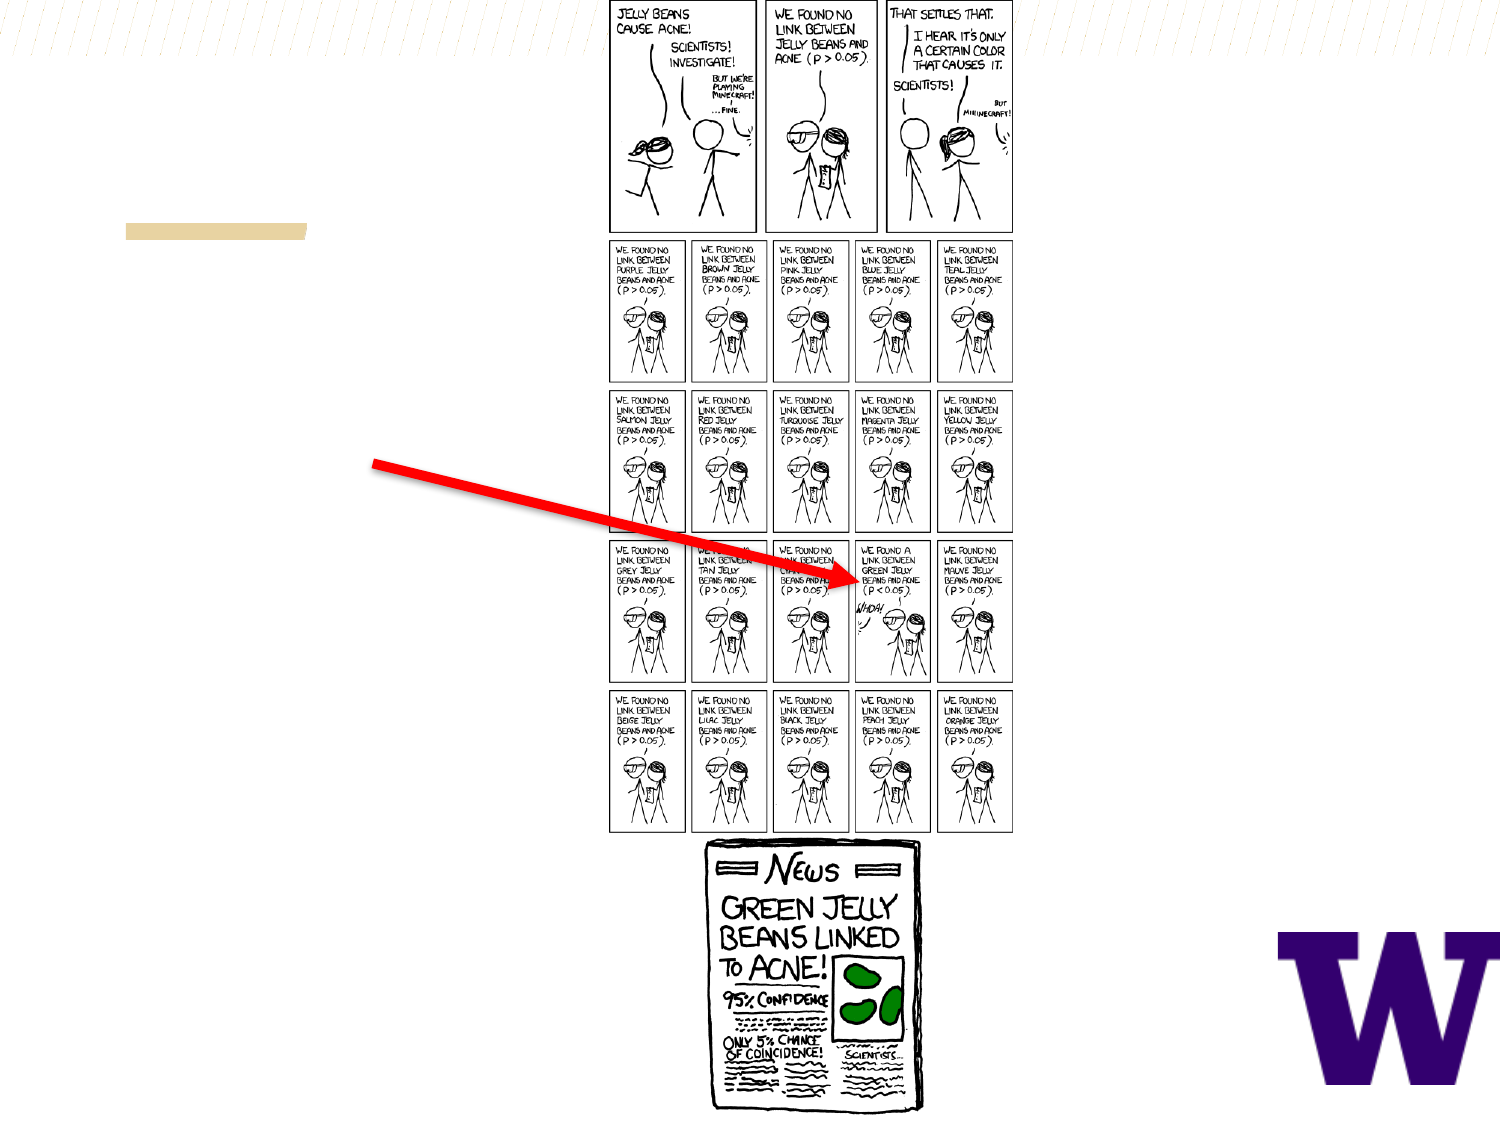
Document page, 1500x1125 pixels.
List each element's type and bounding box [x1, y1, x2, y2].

picture [0, 0, 1500, 1118]
text_box [372, 463, 861, 583]
